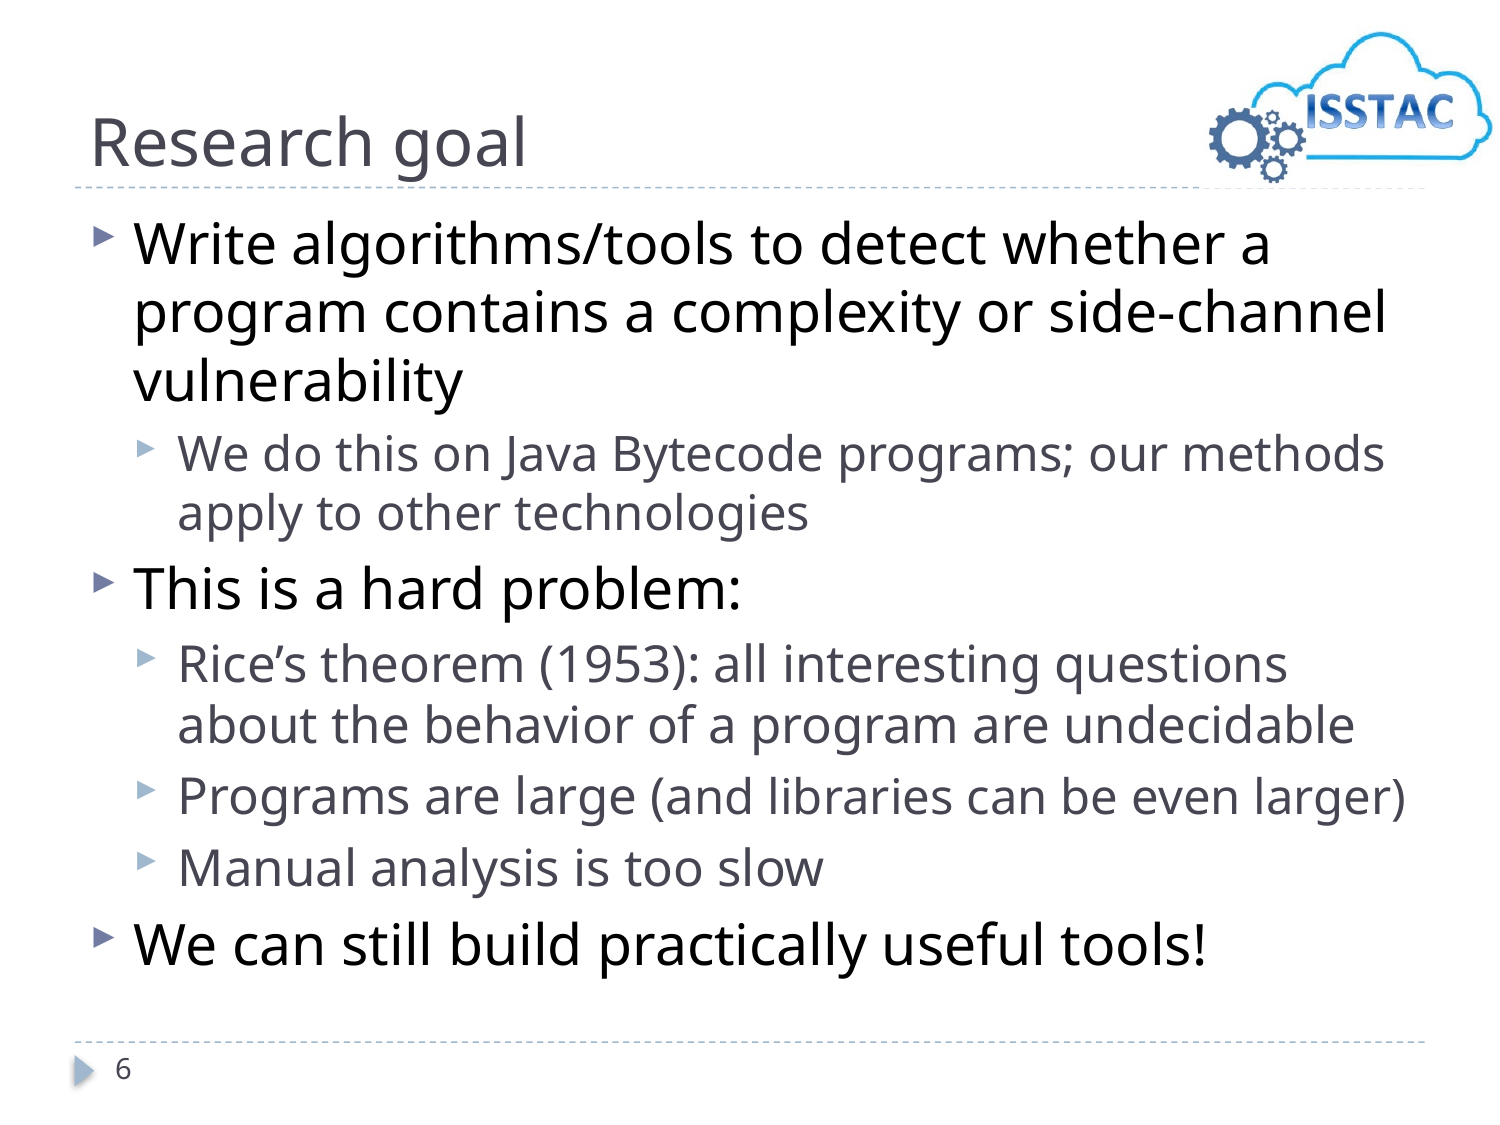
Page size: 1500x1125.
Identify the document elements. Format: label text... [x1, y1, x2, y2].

title Research goal [75, 24, 1425, 188]
picture [1425, 24, 1500, 188]
slide_number 6 [100, 1042, 426, 1103]
list Write algorithms/tools to detect whether a program contains a complexity or side-channel vulnerability We do this on Java Bytecode programs; our methods apply to other technologies This is a hard problem: Rice’s theorem (1953): all interesting questions about the behavior of a program are undecidable Programs are large (and libraries can be even larger) Manual analysis is too slow We can still build practically useful tools! [75, 200, 1425, 1010]
